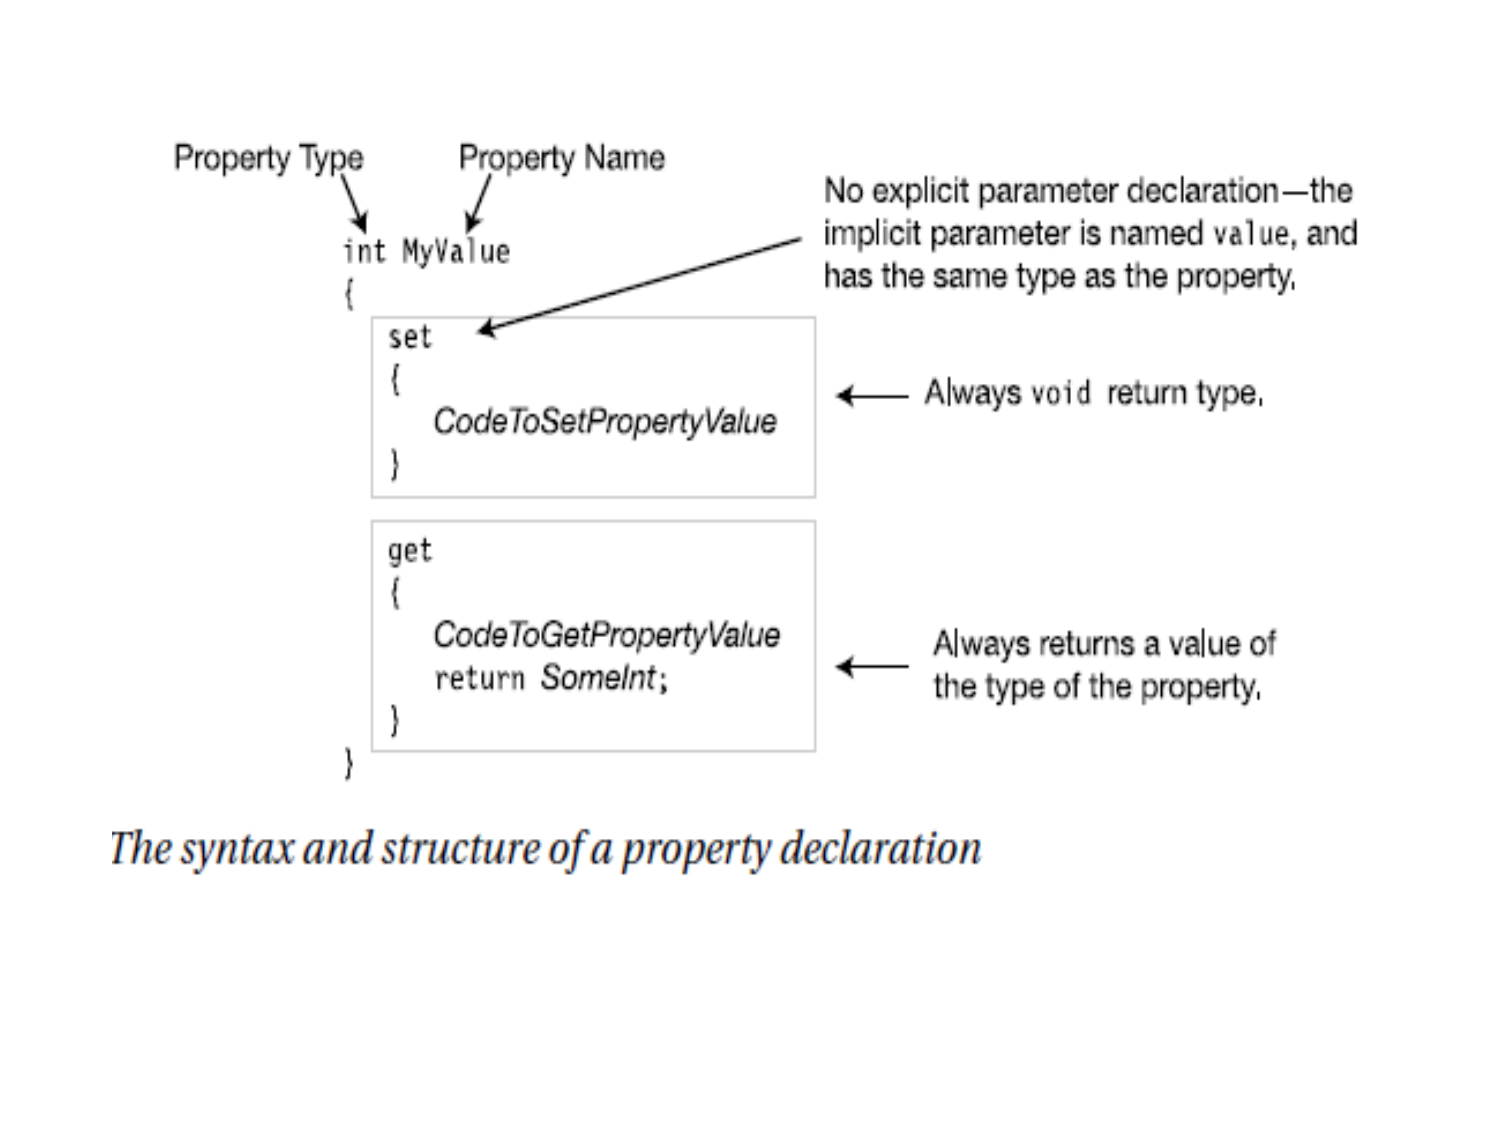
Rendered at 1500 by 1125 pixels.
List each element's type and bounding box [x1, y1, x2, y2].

picture [111, 113, 1386, 894]
